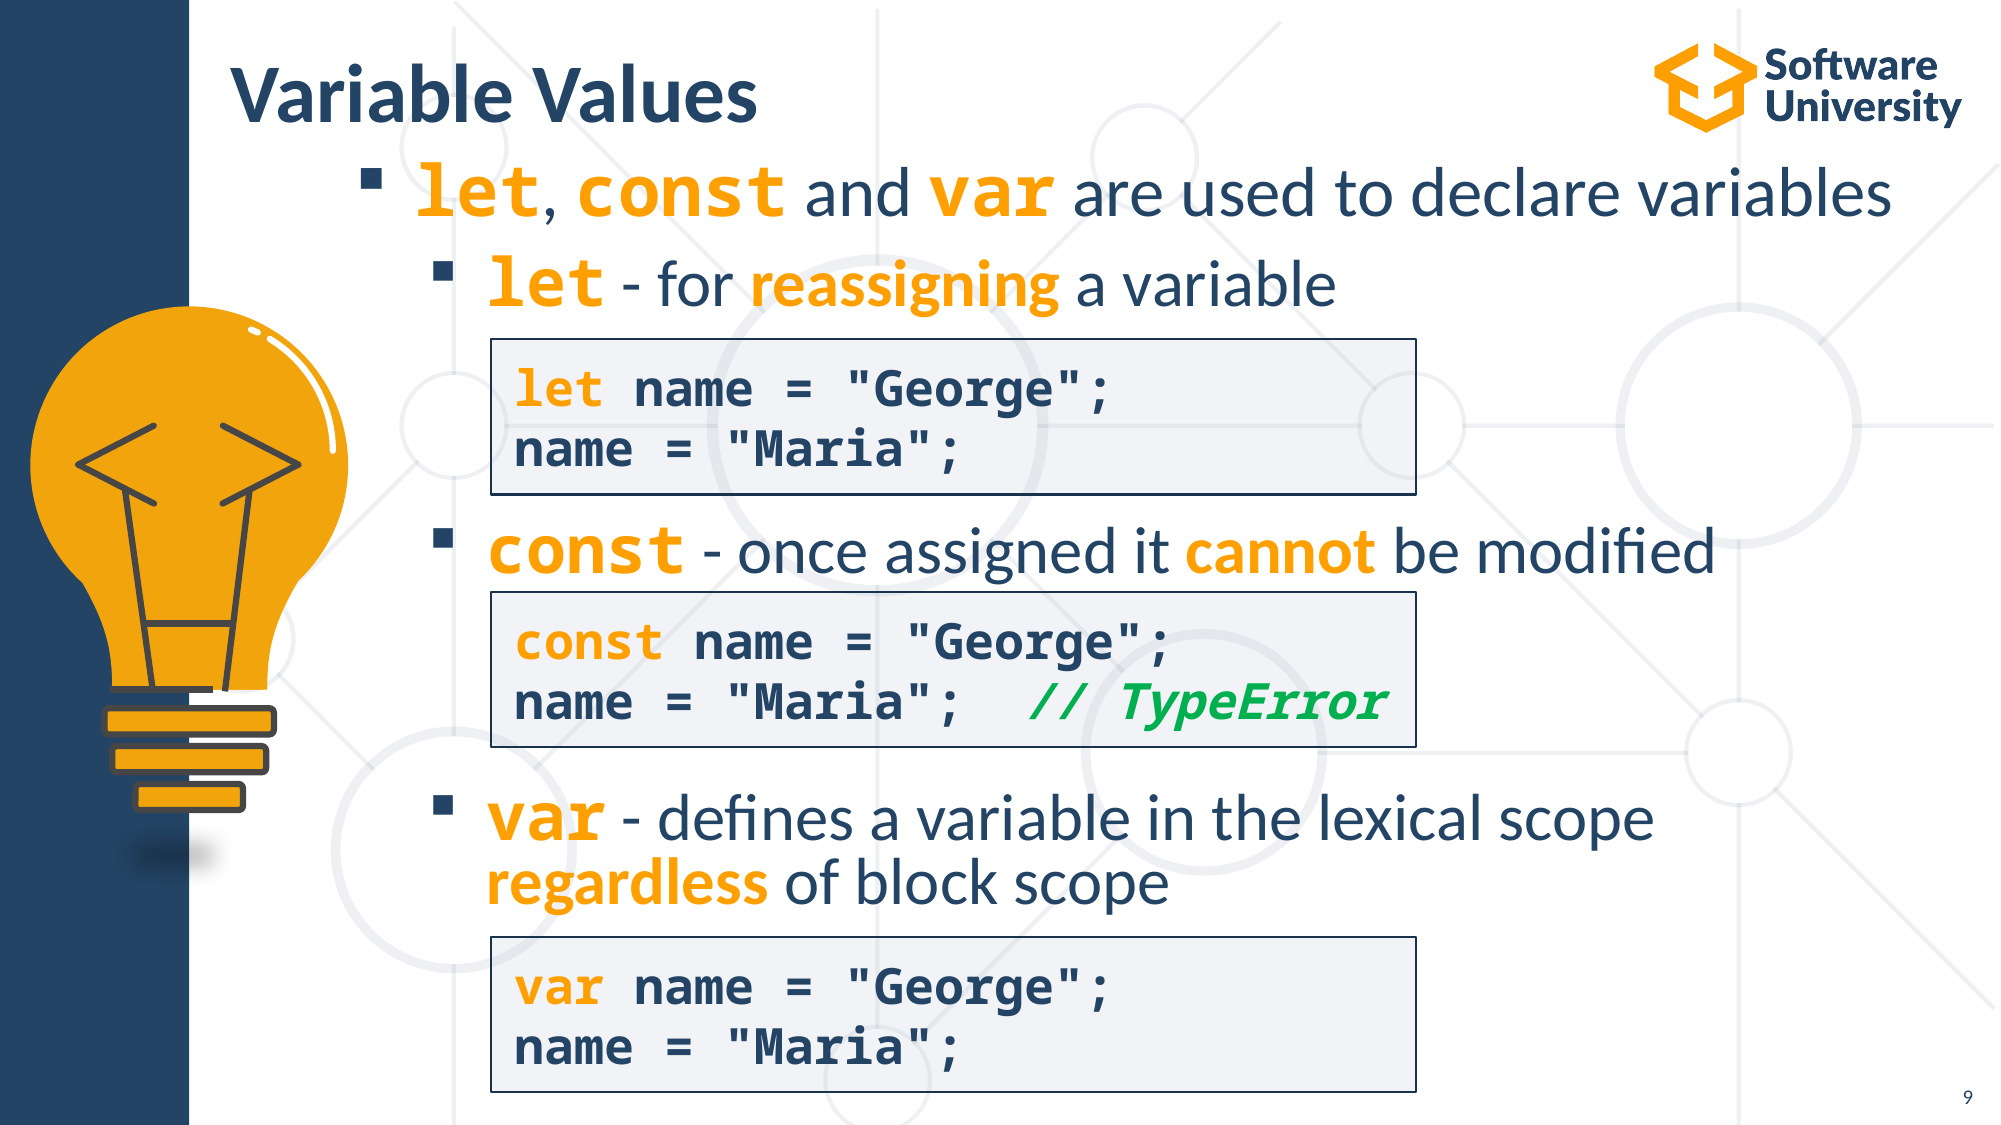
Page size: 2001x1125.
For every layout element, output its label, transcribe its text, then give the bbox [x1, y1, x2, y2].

text_box var name = "George"; name = "Maria"; [490, 936, 1416, 1093]
list let, const and var are used to declare variables let - for reassigning a variable const - once assigned it cannot be modified var - defines a variable in the lexical scope regardless of block scope [337, 156, 1966, 1117]
title Variable Values [212, 16, 1628, 162]
picture [1641, 31, 1973, 145]
slide_number 9 [1927, 1067, 1989, 1117]
text_box const name = "George"; name = "Maria"; // TypeError [490, 591, 1416, 748]
text_box let name = "George"; name = "Maria"; [490, 339, 1416, 495]
